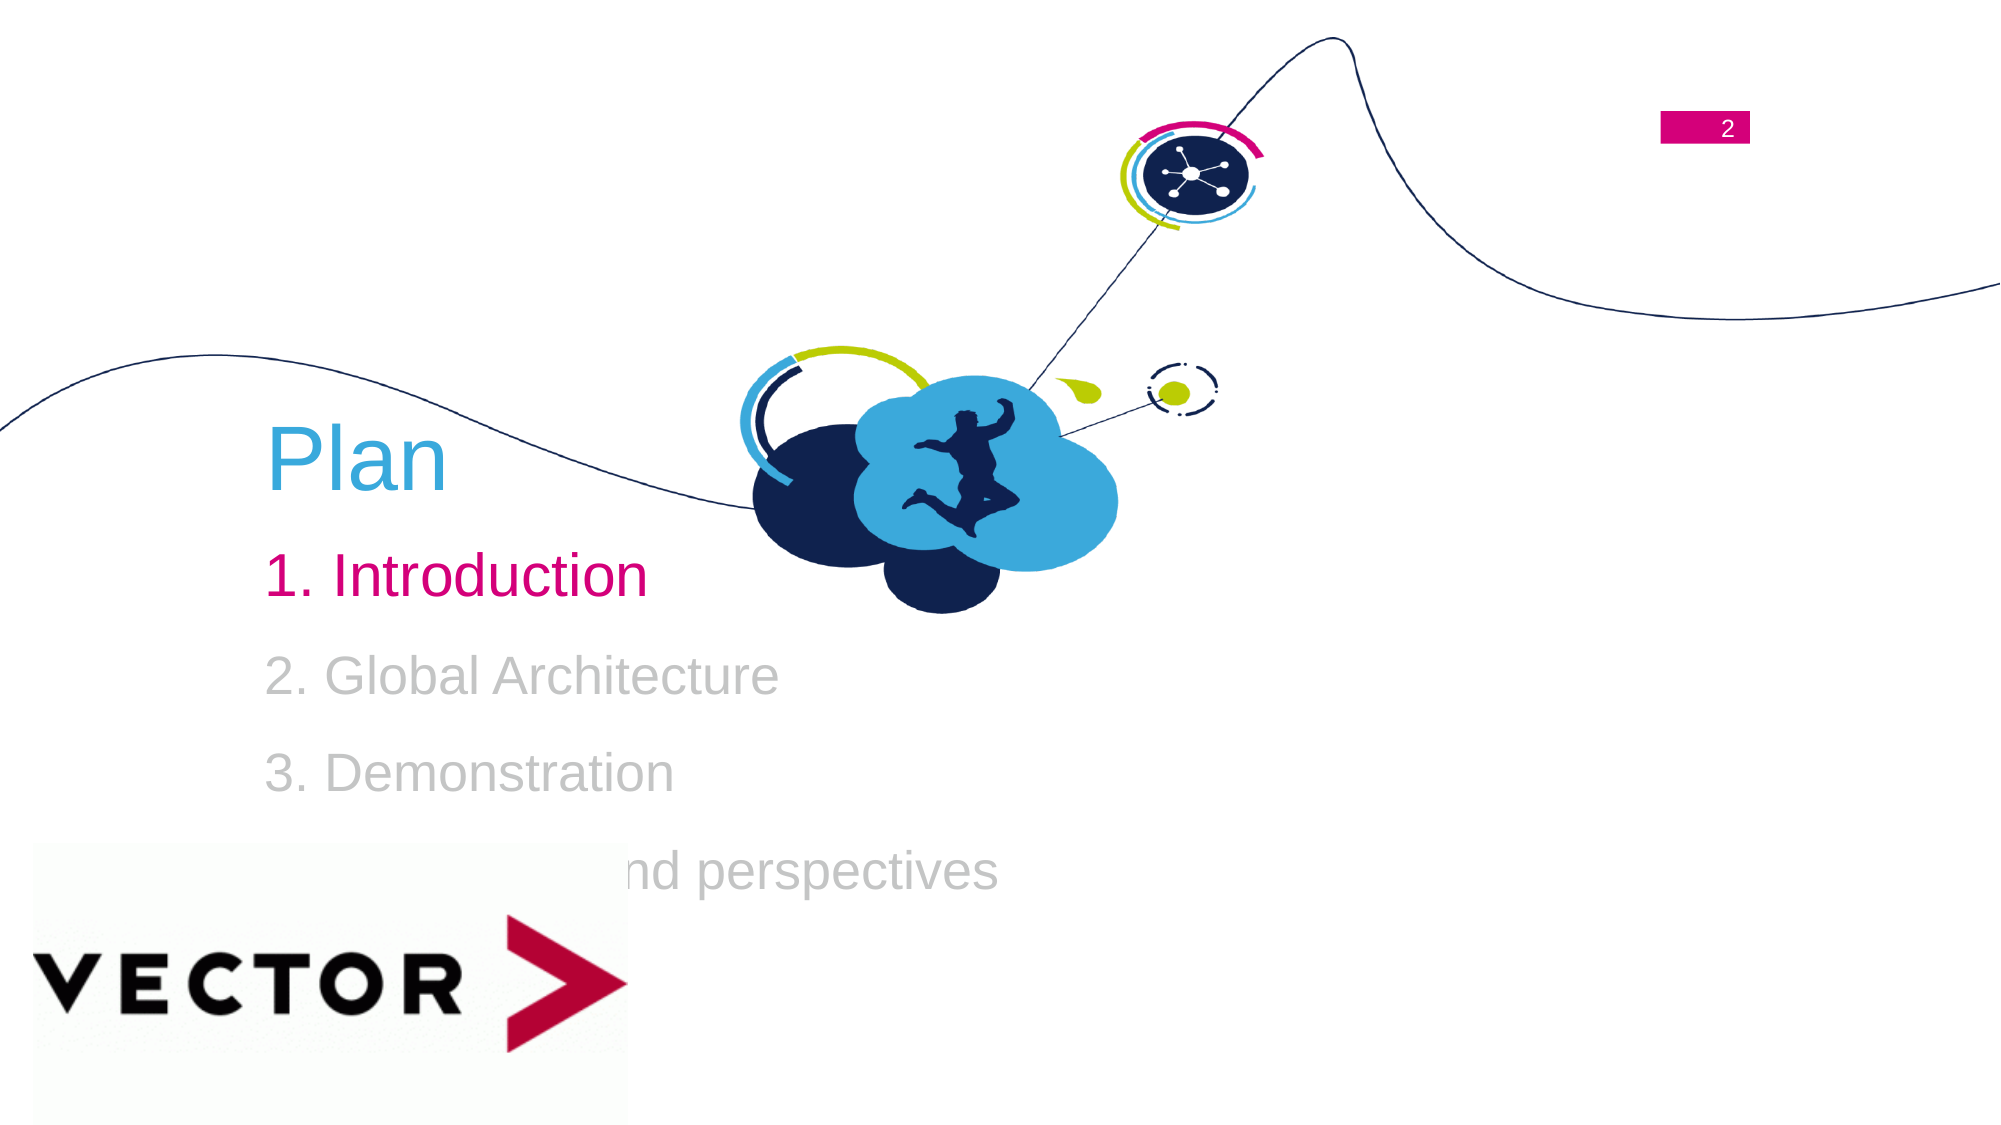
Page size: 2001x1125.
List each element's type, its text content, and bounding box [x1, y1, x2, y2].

picture [0, 37, 2000, 679]
text_box 1. Introduction 2. Global Architecture 3. Demonstration 4.Conclusion and perspectives [249, 491, 1750, 976]
text_box 2 [1660, 111, 1750, 144]
picture [33, 843, 628, 1125]
text_box Plan [251, 391, 465, 517]
